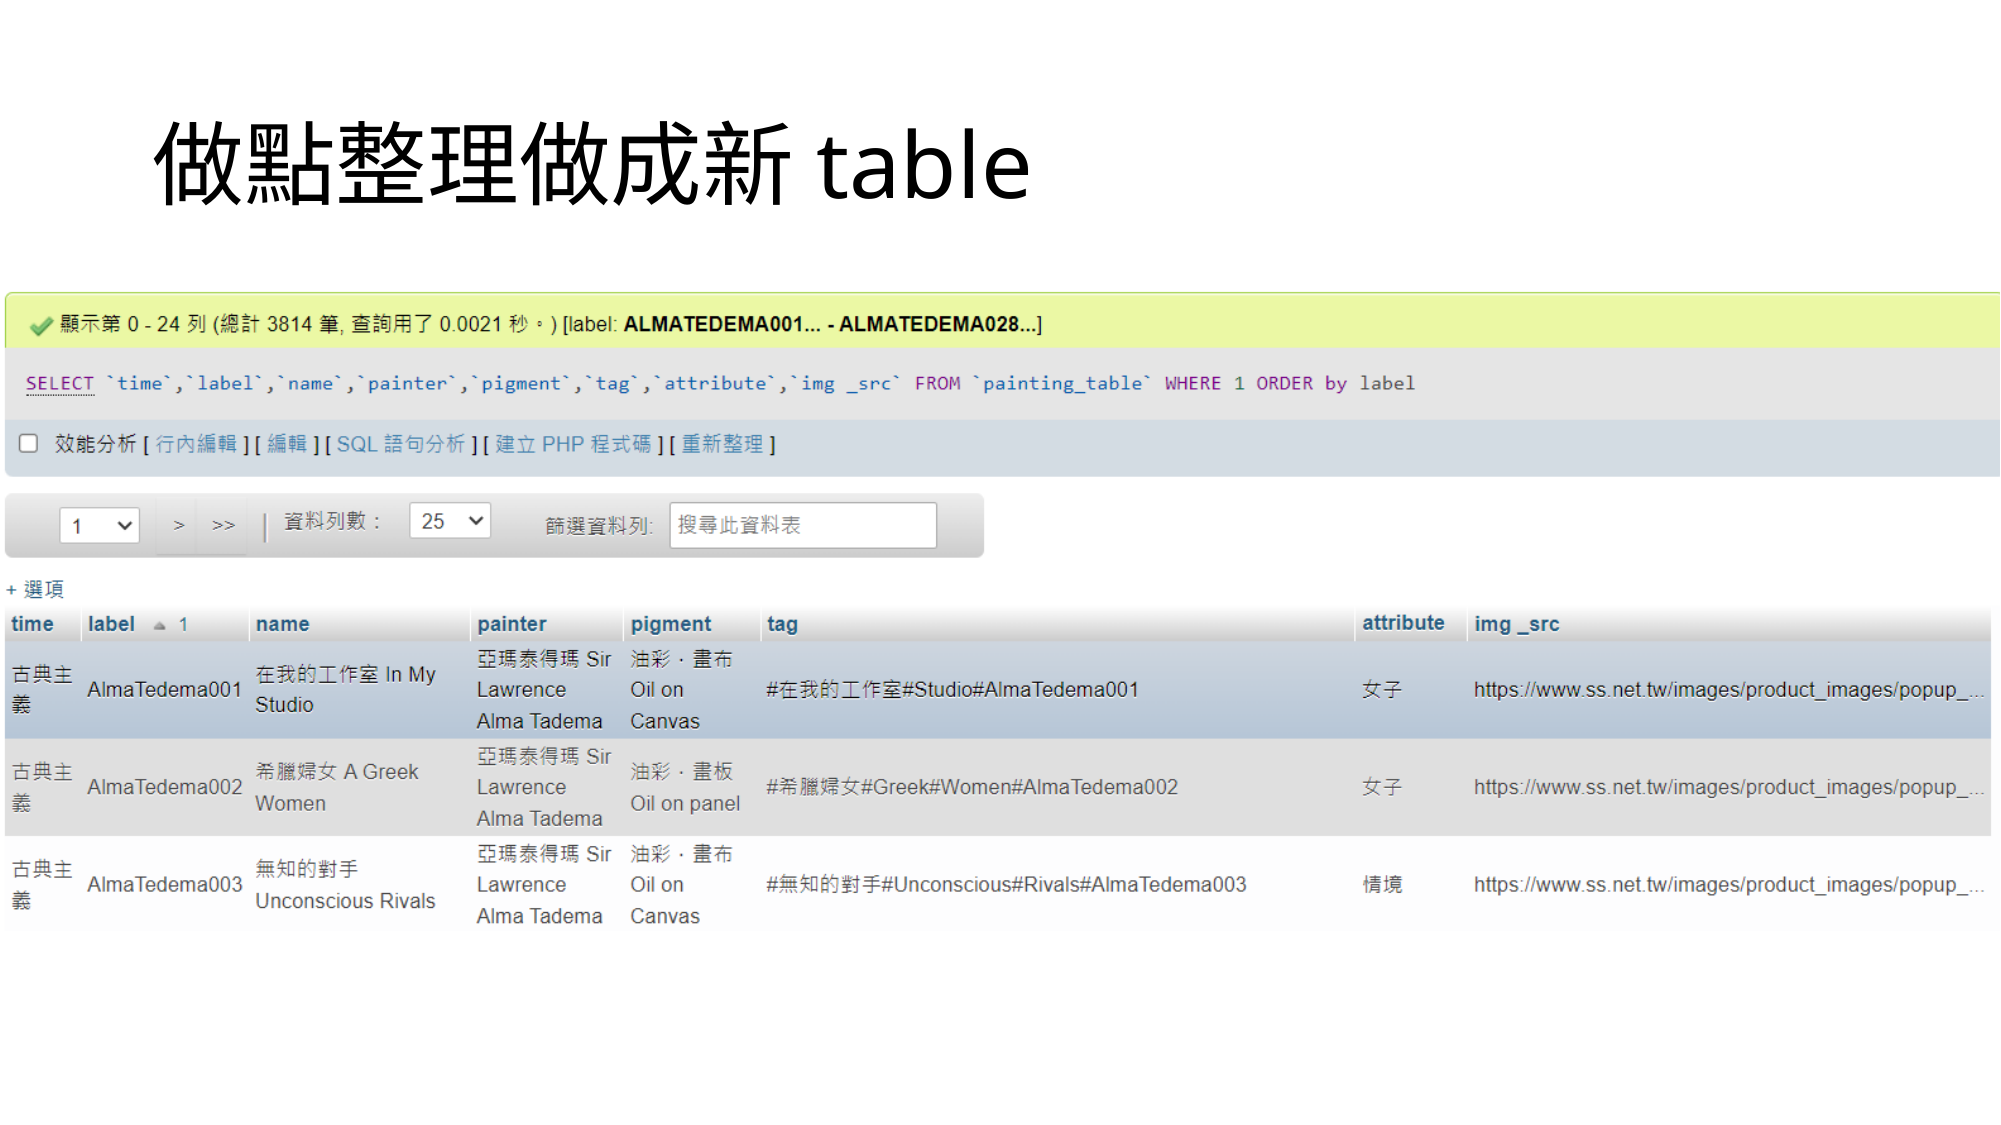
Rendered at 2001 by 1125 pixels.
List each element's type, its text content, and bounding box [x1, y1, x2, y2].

picture [0, 277, 2000, 931]
title 做點整理做成新table [137, 59, 1863, 277]
